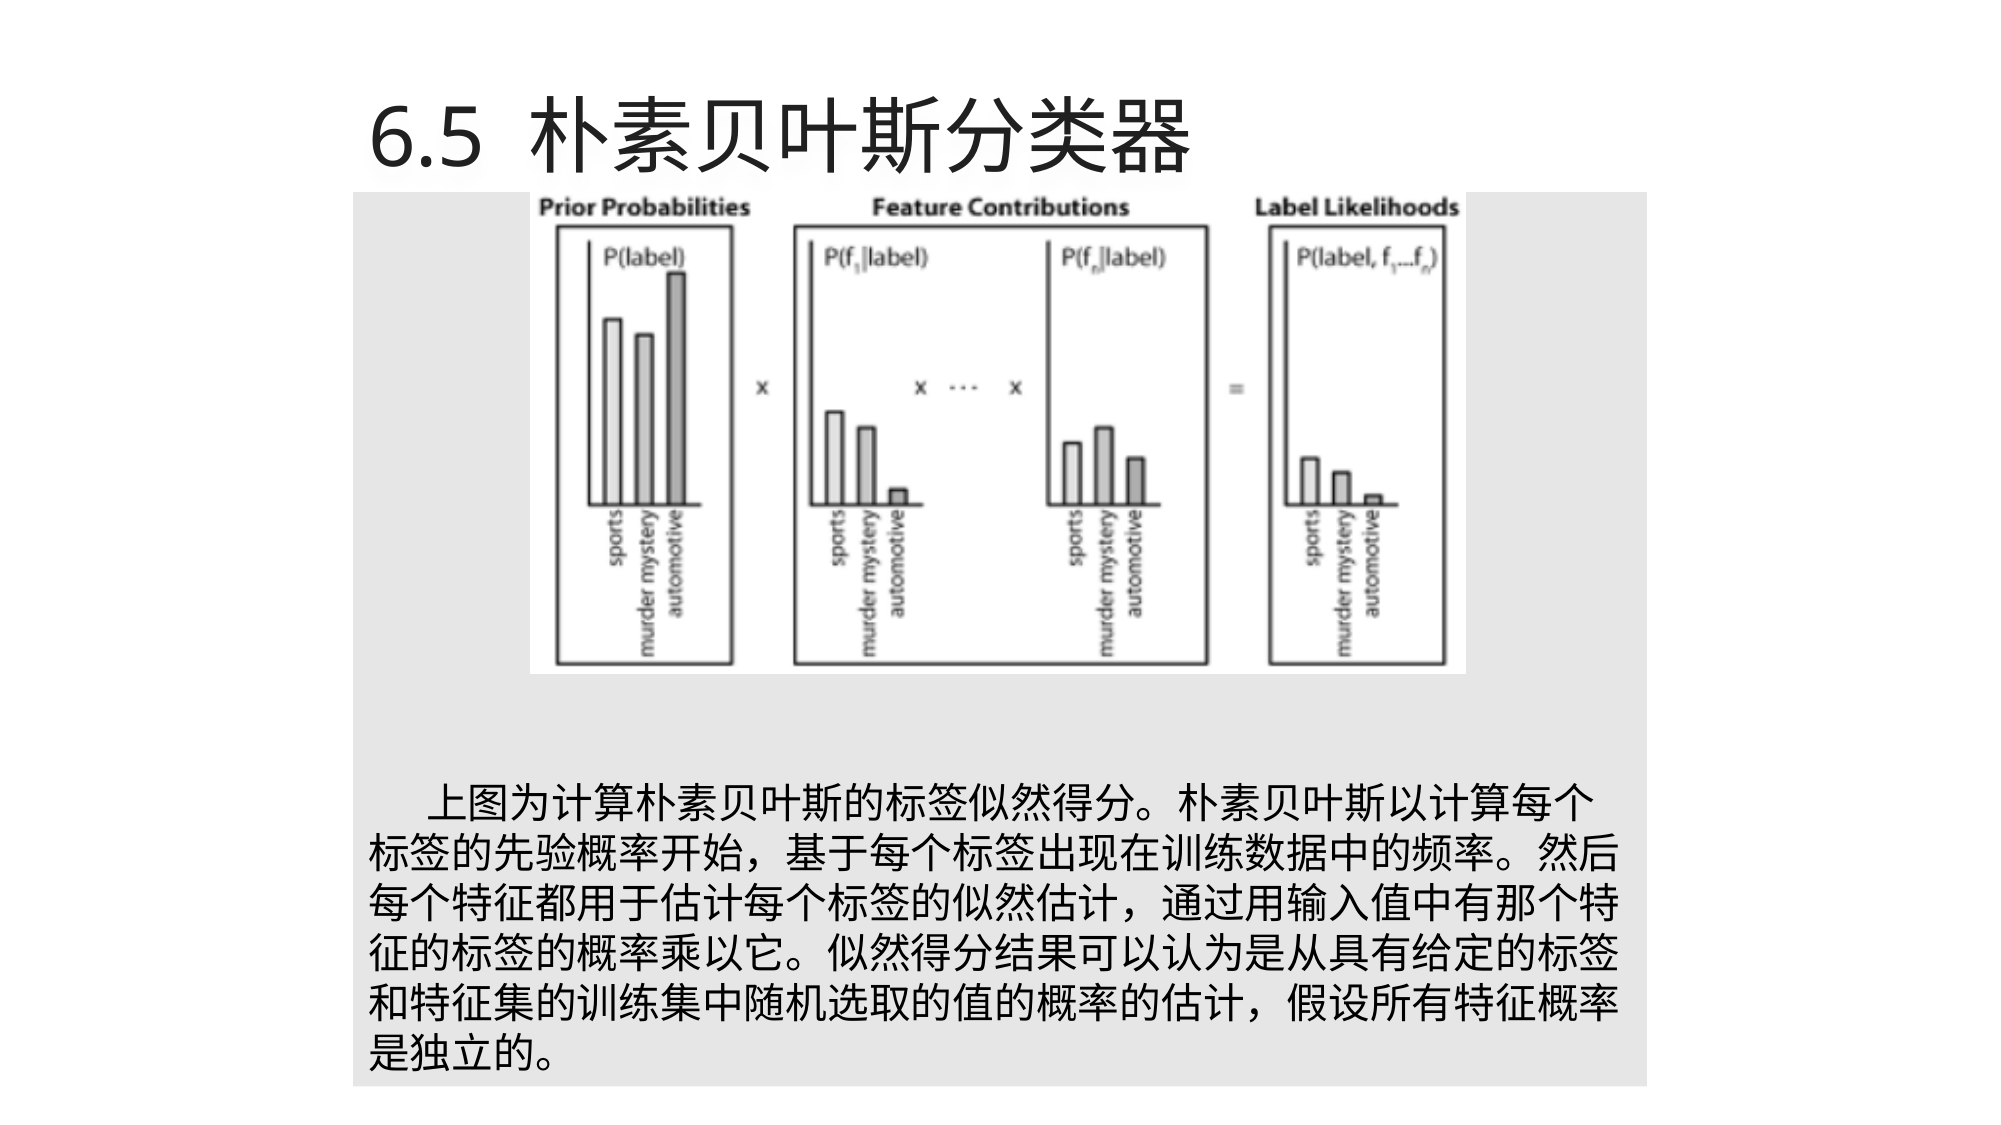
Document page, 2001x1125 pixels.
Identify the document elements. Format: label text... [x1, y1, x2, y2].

list 上图为计算朴素贝叶斯的标签似然得分。朴素贝叶斯以计算每个标签的先验概率开始，基于每个标签出现在训练数据中的频率。然后每个特征都用于估计每个标签的似然估计，通过用输入值中有那个特征的标签的概率乘以它。似然得分结果可以认为是从具有给定的标签和特征集的训练集中随机选取的值的概率的估计，假设所有特征概率是独立的。 [353, 192, 1647, 1087]
title 6.5 朴素贝叶斯分类器 [353, 53, 1647, 192]
picture [530, 192, 1466, 674]
